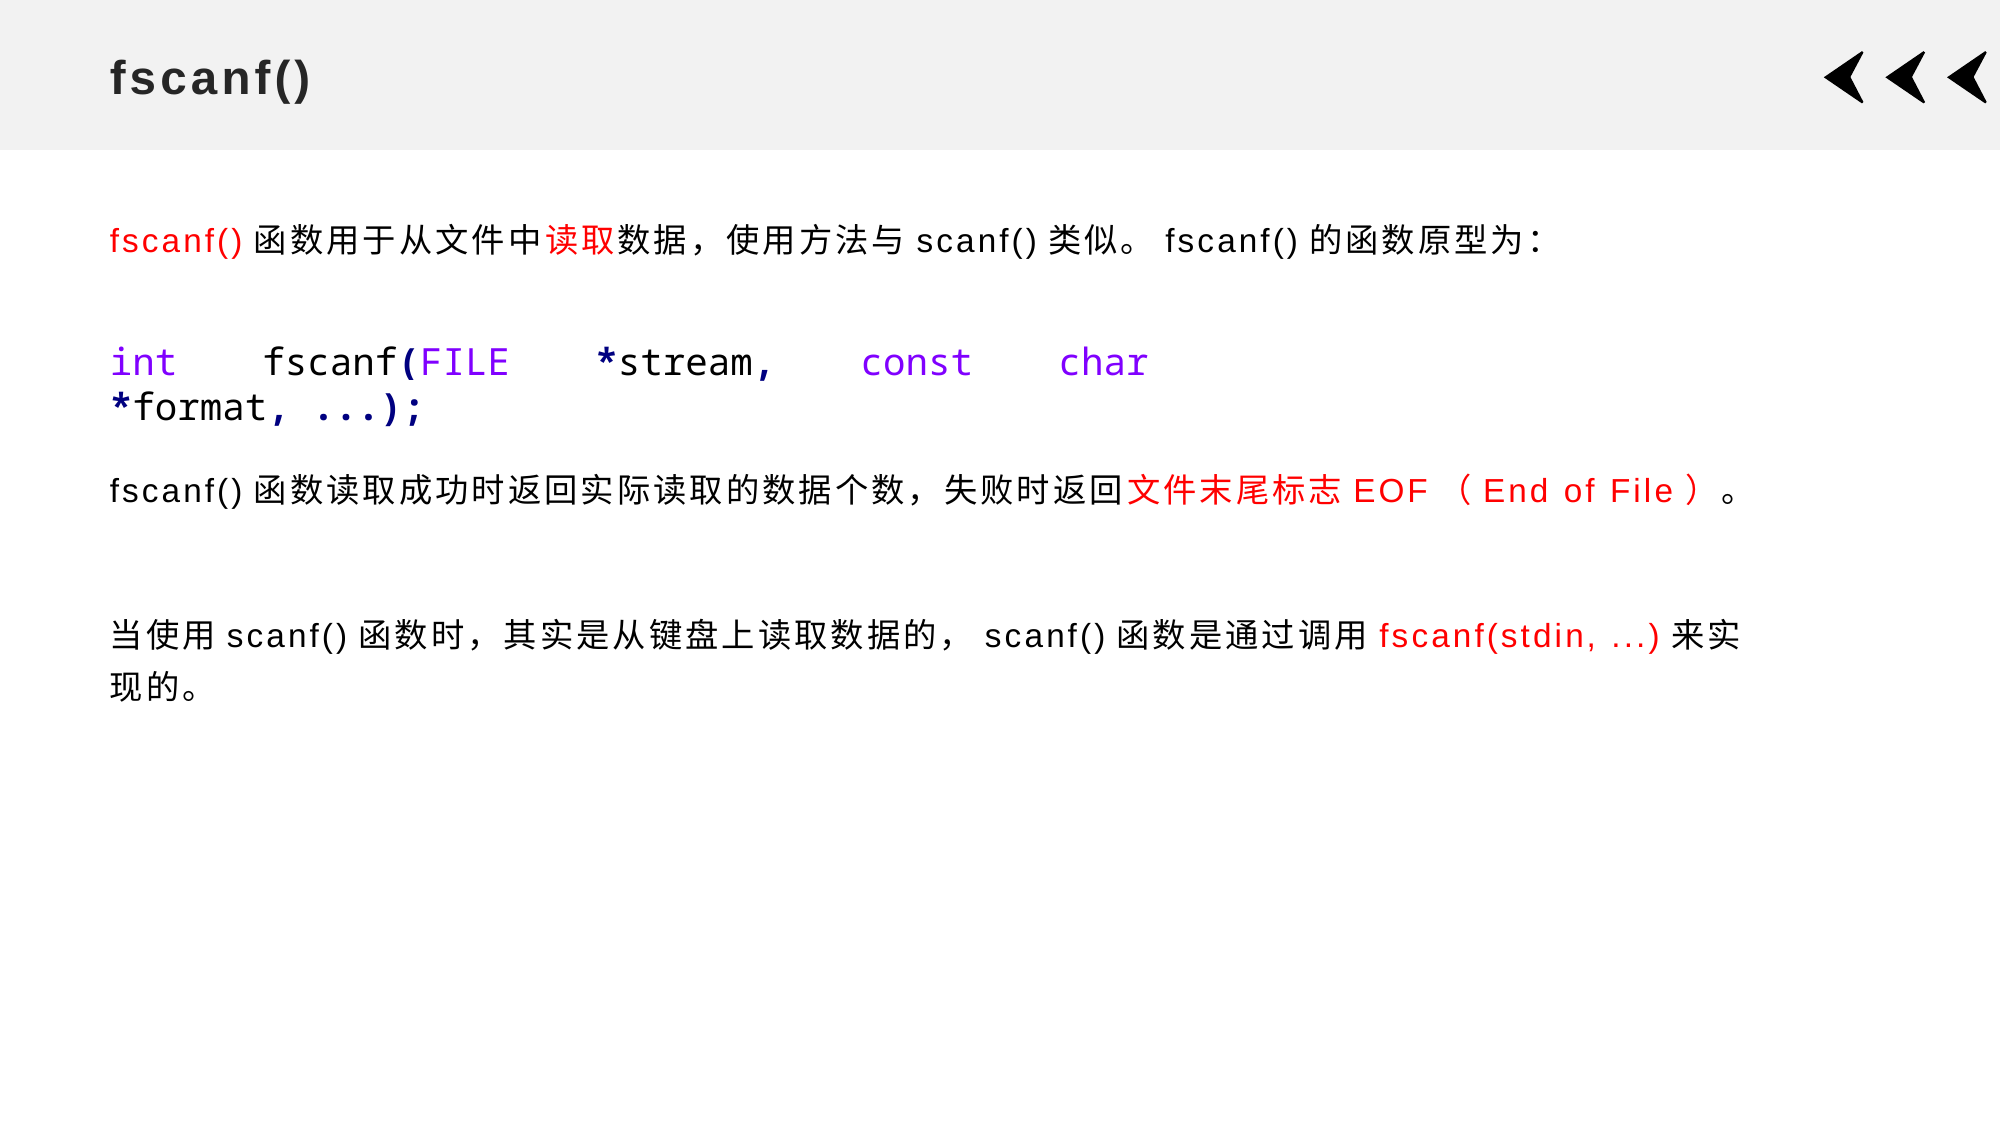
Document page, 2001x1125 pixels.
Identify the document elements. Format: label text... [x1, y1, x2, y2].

title fscanf() [95, 38, 1906, 112]
list fscanf()函数用于从文件中读取数据，使用方法与scanf()类似。fscanf()的函数原型为： [95, 199, 1779, 273]
text_box fscanf()函数读取成功时返回实际读取的数据个数，失败时返回文件末尾标志EOF（End of File）。 当使用scanf()函数时，其实是从键盘上读取数据的，scanf()函数是通过调用fscanf(stdin, ...)来实现的。 [95, 449, 1779, 747]
text_box int fscanf(FILE *stream, const char *format, ...); [95, 330, 1164, 436]
